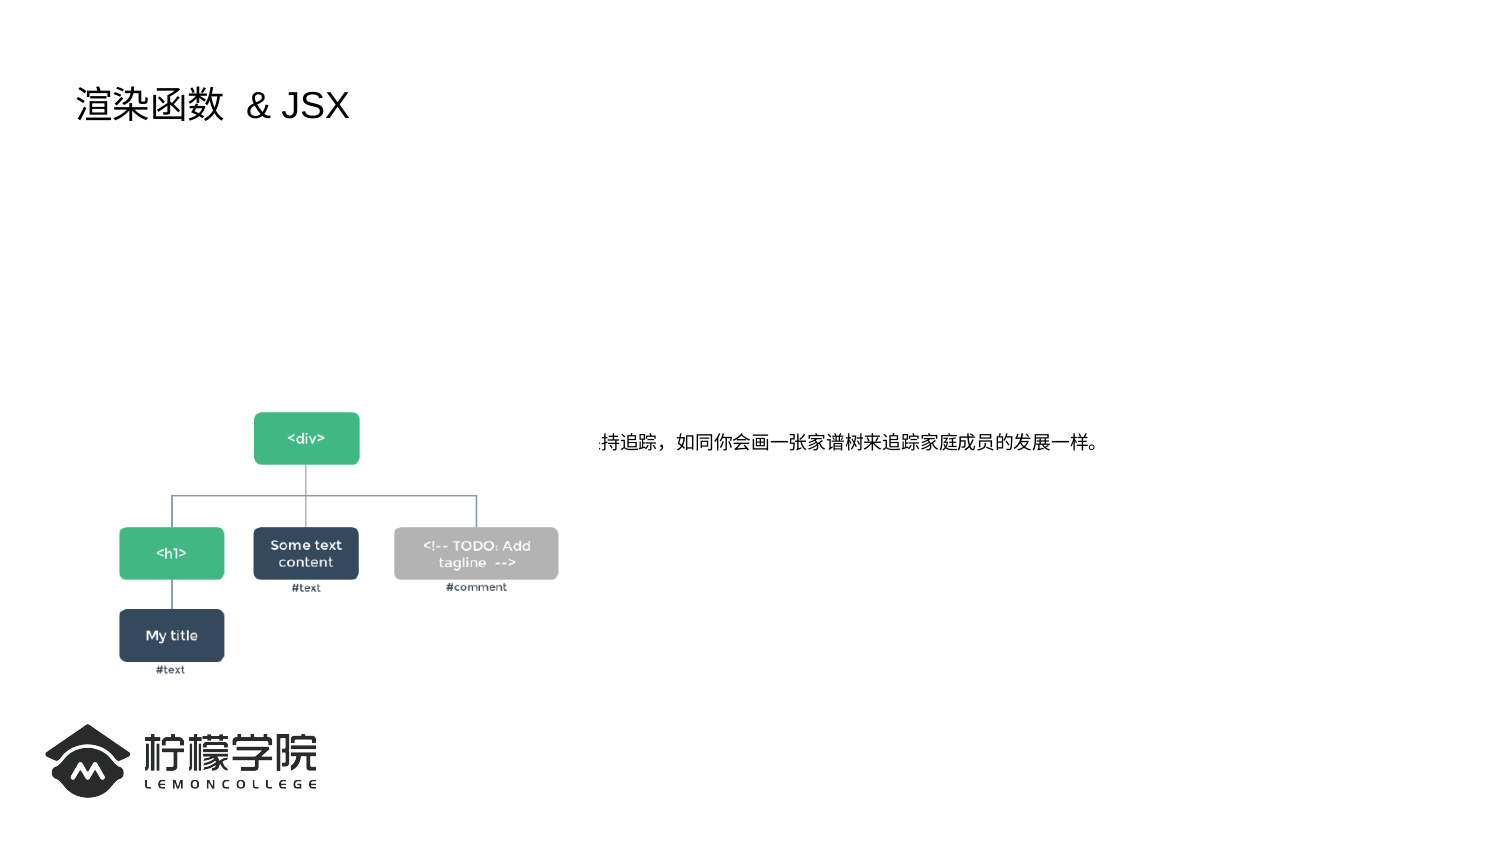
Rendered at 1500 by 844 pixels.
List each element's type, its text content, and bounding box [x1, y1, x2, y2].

title 渲染函数 & JSX [75, 33, 1425, 175]
subtitle 节点、树以及虚拟 DOM： 当浏览器读到这些代码时，它会建立一个“DOM 节点”树来保持追踪，如同你会画一张家谱树来追踪家庭成员的发展一样。 HTML 的 DOM 节点树如下图所示： [75, 197, 1425, 687]
picture [42, 720, 318, 800]
picture [74, 380, 599, 696]
